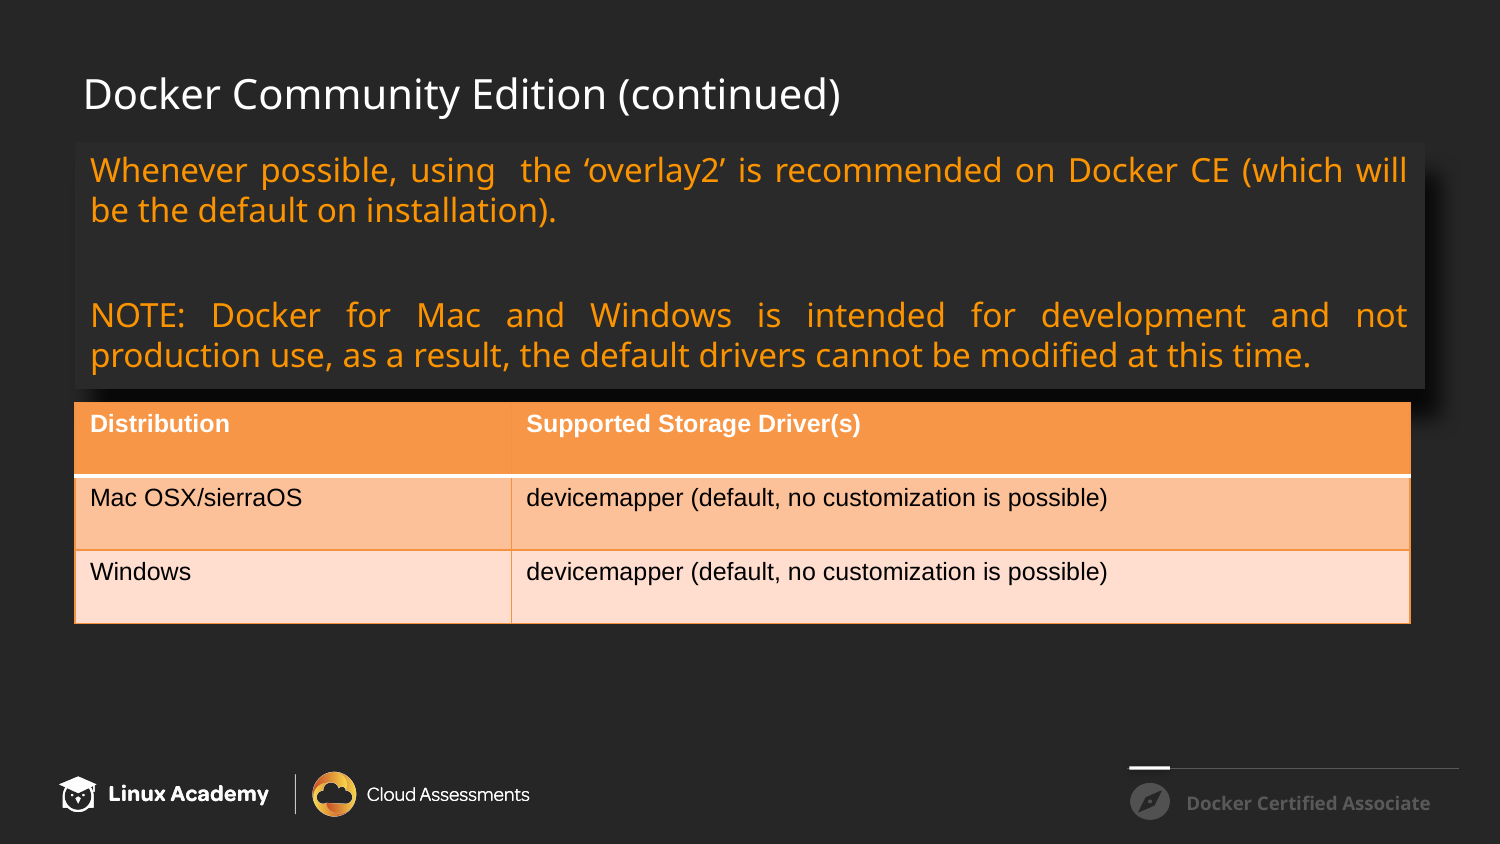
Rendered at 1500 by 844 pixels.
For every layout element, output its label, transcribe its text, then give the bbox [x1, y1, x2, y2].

picture [55, 769, 533, 820]
table_header Distribution [76, 403, 511, 474]
table_cell Windows [76, 551, 511, 623]
table_header Supported Storage Driver(s) [512, 403, 1409, 474]
table_cell Mac OSX/sierraOS [76, 478, 511, 549]
table_cell devicemapper (default, no customization is possible) [512, 478, 1409, 549]
list Whenever possible, using the ‘overlay2’ is recommended on Docker CE (which will be the default on installation). NOTE: Docker for Mac and Windows is intended for development and not production use, as a result, the default drivers cannot be modified at this time. [75, 142, 1425, 389]
title Docker Community Edition (continued) [74, 56, 1426, 129]
table_cell devicemapper (default, no customization is possible) [512, 551, 1409, 623]
